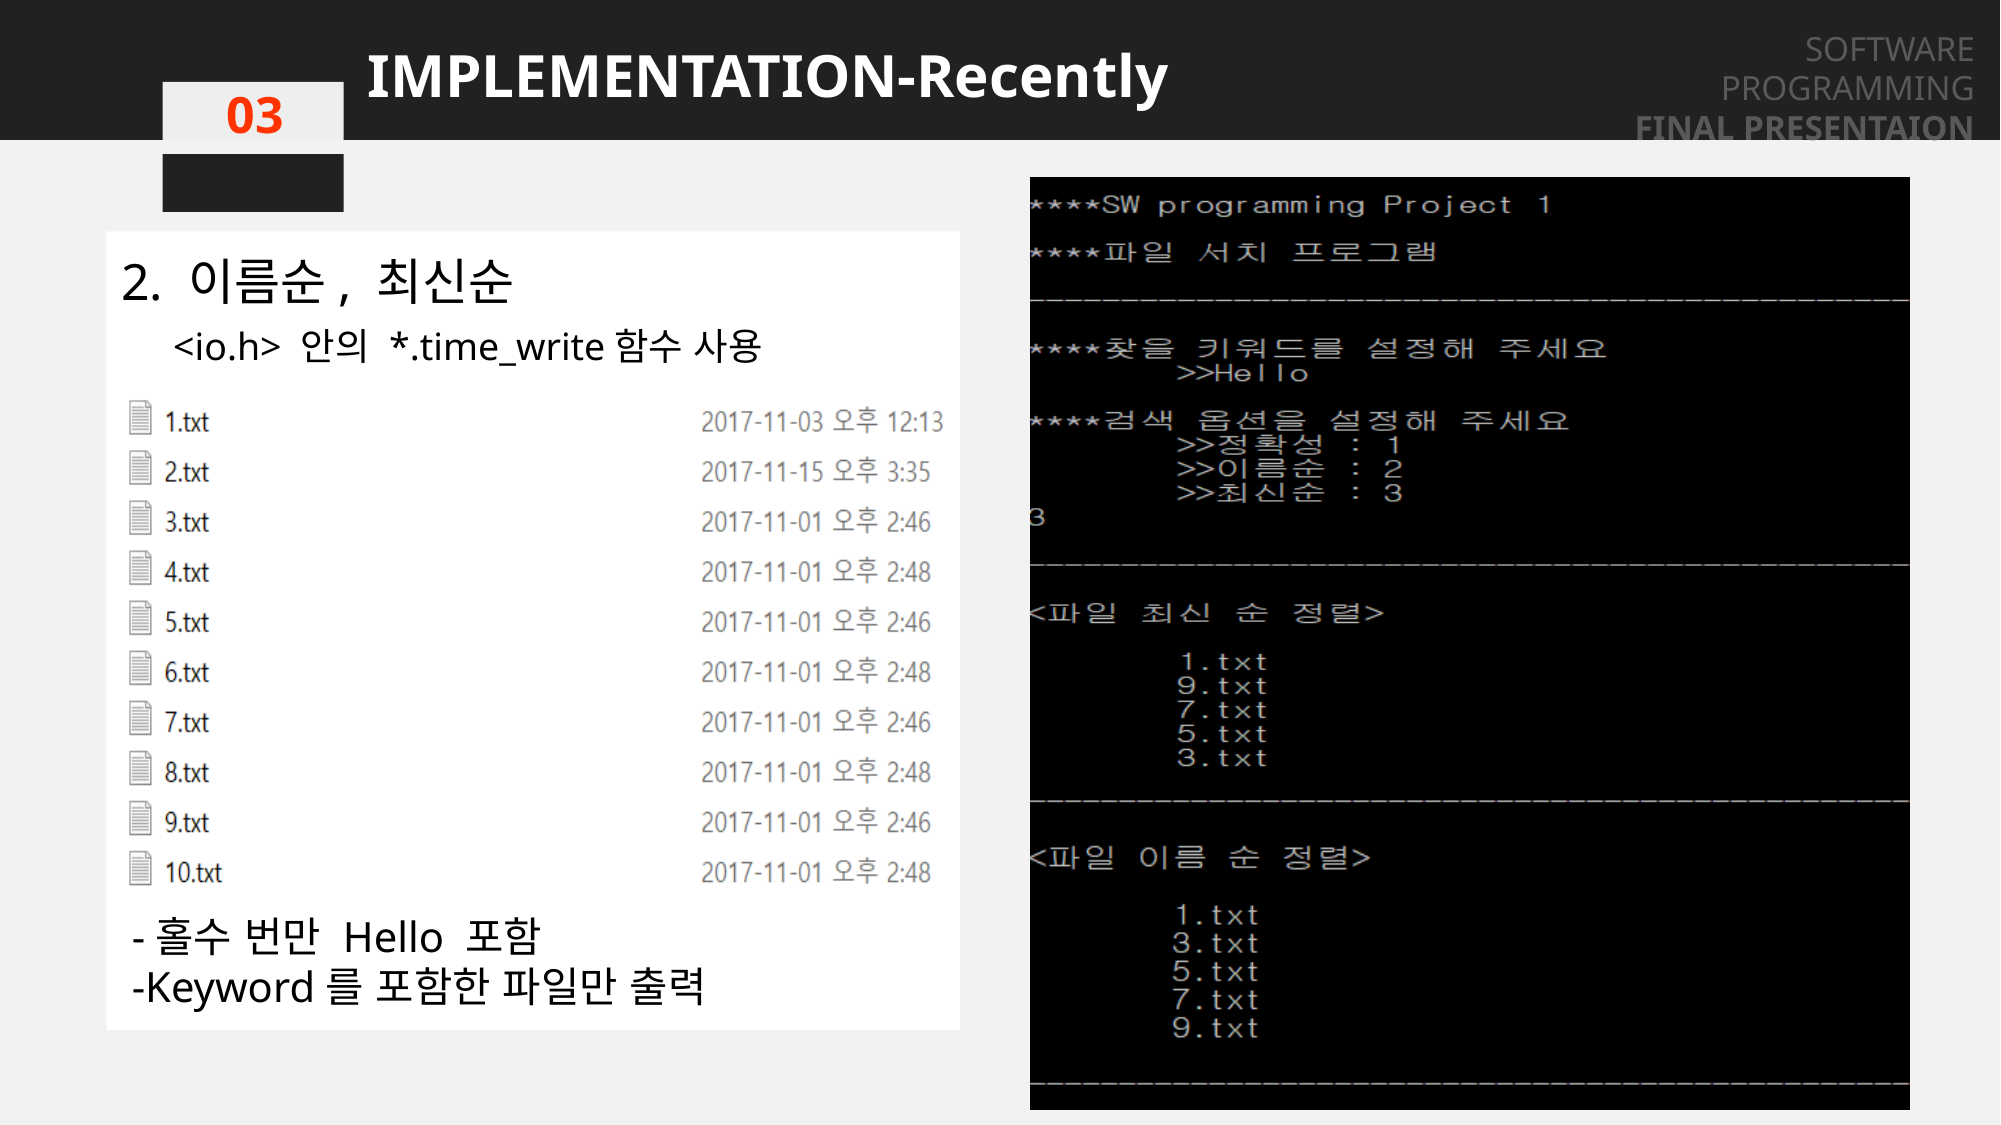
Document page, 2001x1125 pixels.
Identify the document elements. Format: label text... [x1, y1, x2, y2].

text_box [0, 0, 2000, 141]
text_box [299, 81, 345, 141]
text_box SOFTWARE PROGRAMMING FINAL PRESENTAION [1528, 20, 1990, 155]
text_box IMPLEMENTATION-Recently [346, 31, 1190, 116]
text_box 2. 이름순, 최신순 <io.h> 안의 *.time_write함수 사용 -홀수 번만 Hello 포함 -Keyword를 포함한 파일만 출력 [105, 230, 961, 1031]
picture [119, 388, 956, 895]
text_box [161, 153, 345, 213]
text_box [161, 81, 211, 141]
text_box 03 [211, 75, 299, 151]
picture [1030, 177, 1910, 1110]
